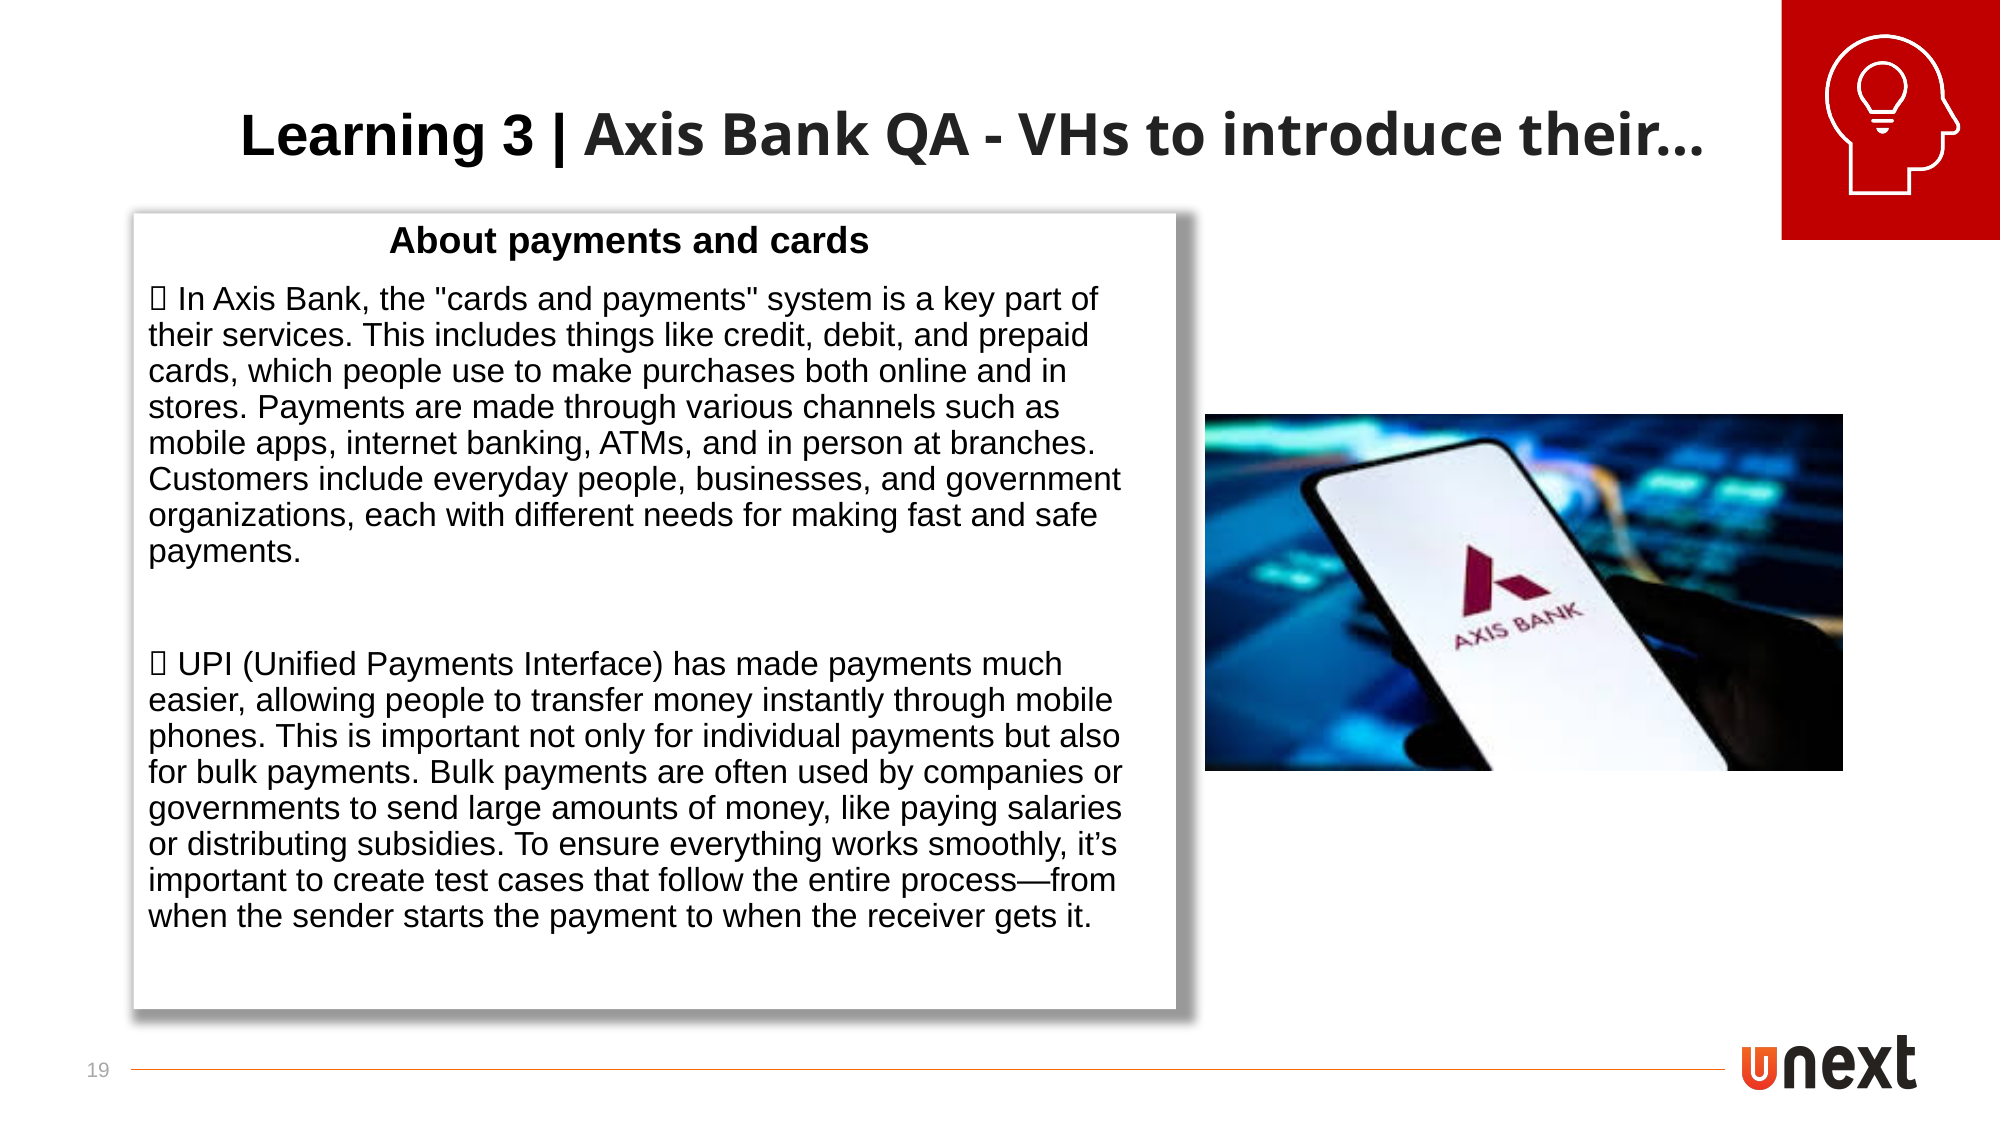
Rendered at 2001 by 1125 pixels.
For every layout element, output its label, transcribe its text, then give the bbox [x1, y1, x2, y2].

slide_number 19 [48, 1047, 110, 1091]
title Learning 3 | Axis Bank QA - VHs to introduce their… [76, 78, 1797, 196]
picture [1797, 23, 1988, 214]
picture [1205, 414, 1843, 771]
text_box About payments and cards  In Axis Bank, the "cards and payments" system is a key part of their services. This includes things like credit, debit, and prepaid cards, which people use to make purchases both online and in stores. Payments are made through various channels such as mobile apps, internet banking, ATMs, and in person at branches. Customers include everyday people, businesses, and government organizations, each with different needs for making fast and safe payments.  UPI (Unified Payments Interface) has made payments much easier, allowing people to transfer money instantly through mobile phones. This is important not only for individual payments but also for bulk payments. Bulk payments are often used by companies or governments to send large amounts of money, like paying salaries or distributing subsidies. To ensure everything works smoothly, it’s important to create test cases that follow the entire process—from when the sender starts the payment to when the receiver gets it. [133, 213, 1176, 1010]
picture [1742, 1035, 1917, 1090]
text_box [1781, 0, 2000, 241]
